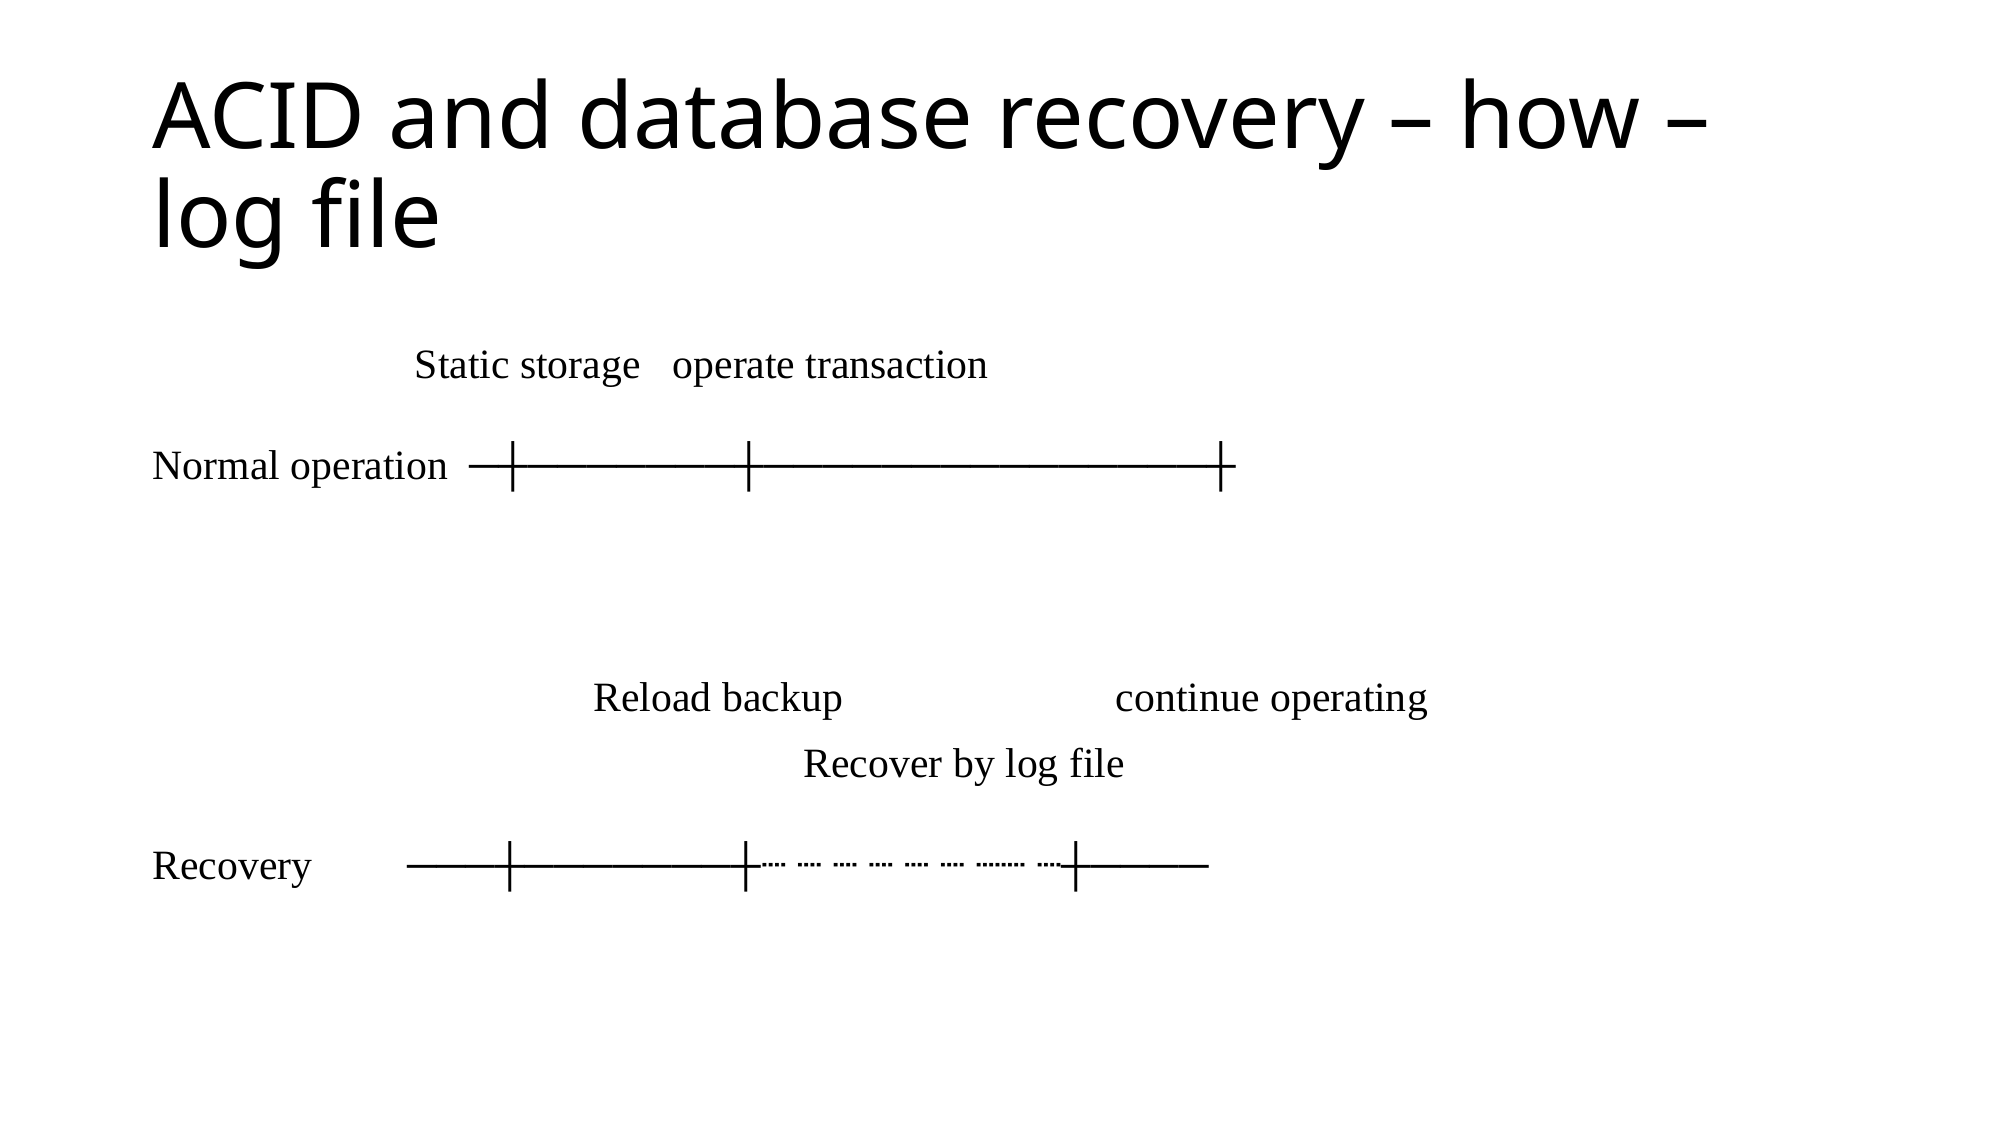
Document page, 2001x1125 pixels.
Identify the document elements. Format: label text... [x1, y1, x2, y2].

title ACID and database recovery – how – log file [137, 59, 1863, 278]
